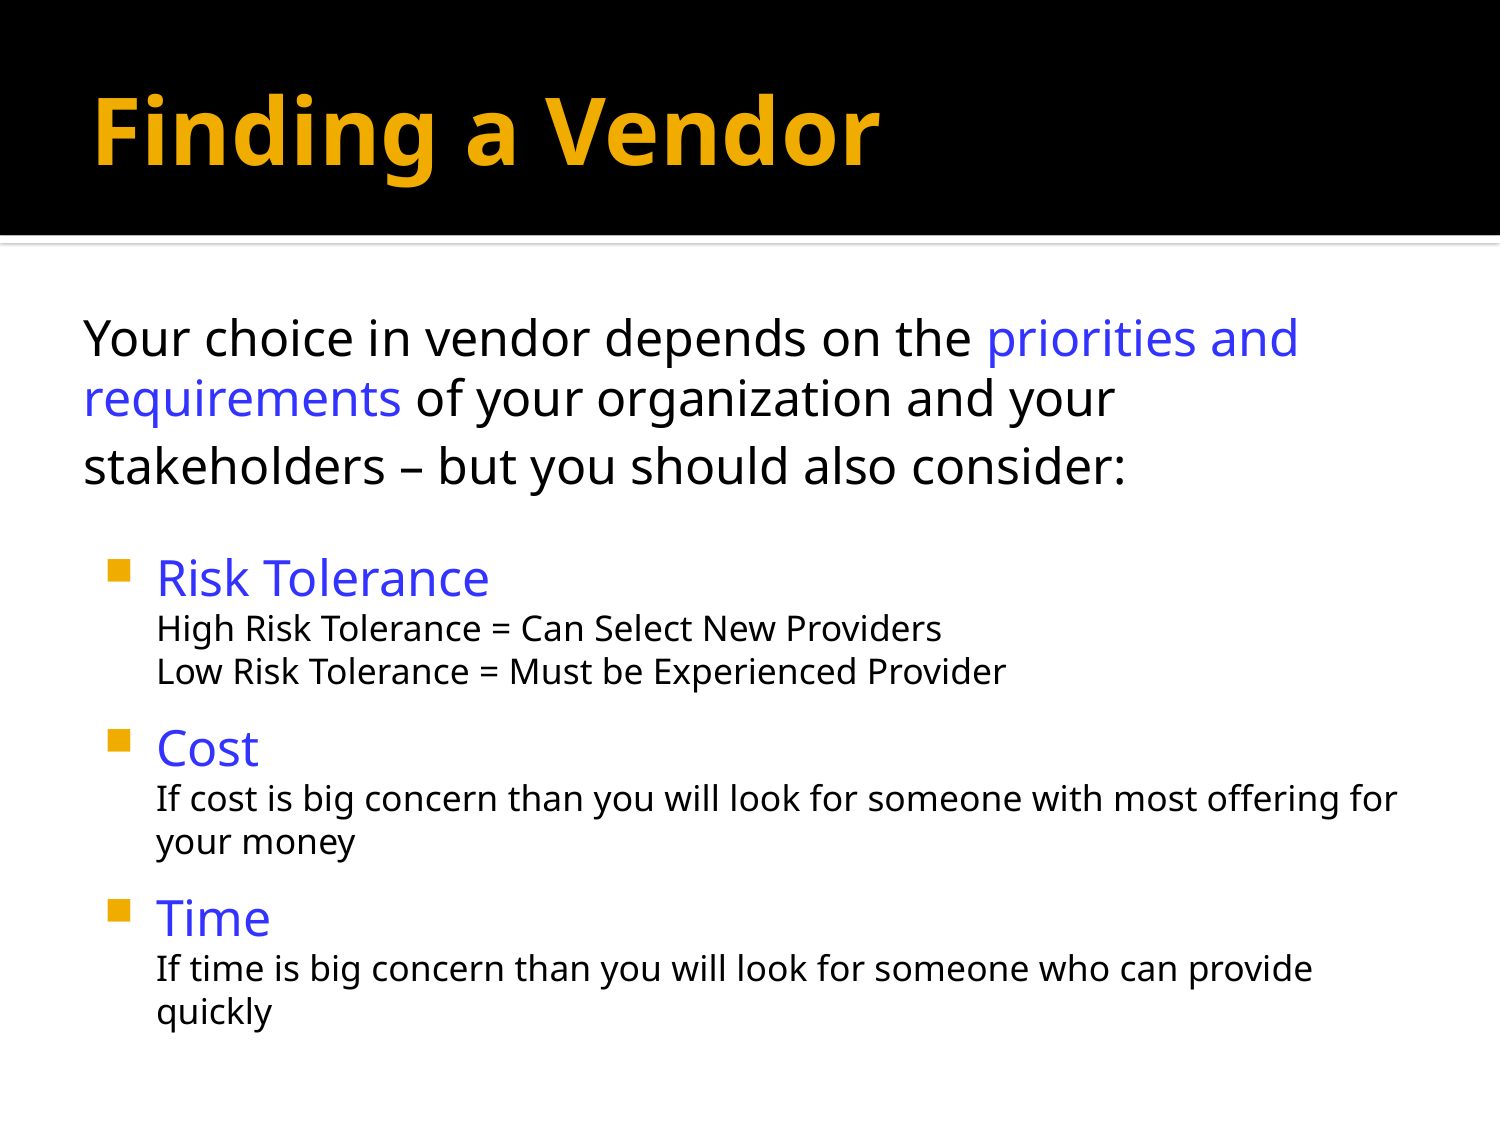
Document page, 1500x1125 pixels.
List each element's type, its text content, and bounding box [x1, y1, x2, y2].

title Finding a Vendor [75, 25, 1425, 231]
list Your choice in vendor depends on the priorities and requirements of your organization and your stakeholders – but you should also consider: Risk Tolerance High Risk Tolerance = Can Select New Providers Low Risk Tolerance = Must be Experienced Provider Cost If cost is big concern than you will look for someone with most offering for your money Time If time is big concern than you will look for someone who can provide quickly [75, 291, 1425, 1050]
